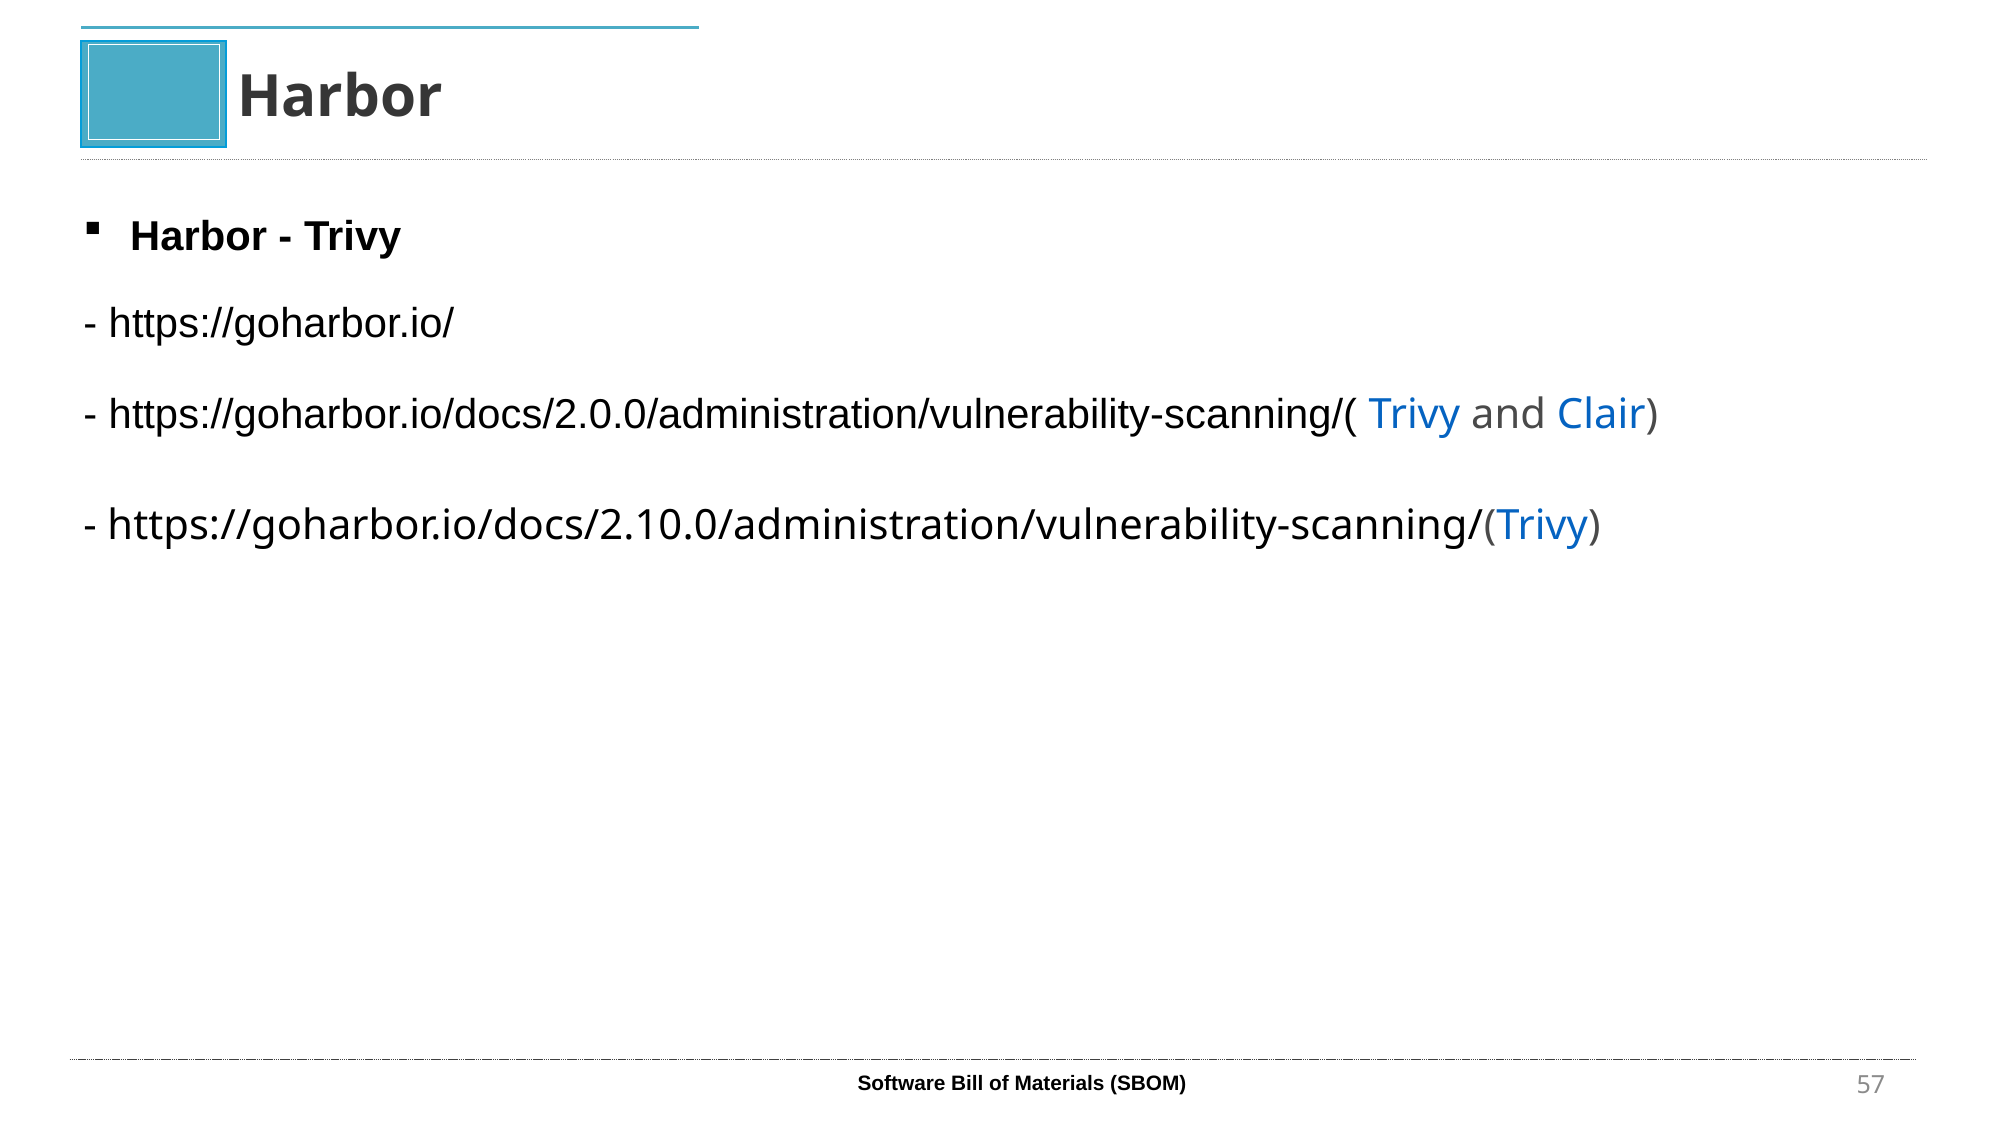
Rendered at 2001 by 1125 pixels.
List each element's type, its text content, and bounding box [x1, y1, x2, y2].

text_box Harbor [222, 51, 458, 136]
text_box Harbor - Trivy - https://goharbor.io/ - https://goharbor.io/docs/2.0.0/administration/vulnerability-scanning/( Trivy and Clair) - https://goharbor.io/docs/2.10.0/administration/vulnerability-scanning/(Trivy) [68, 176, 1887, 562]
